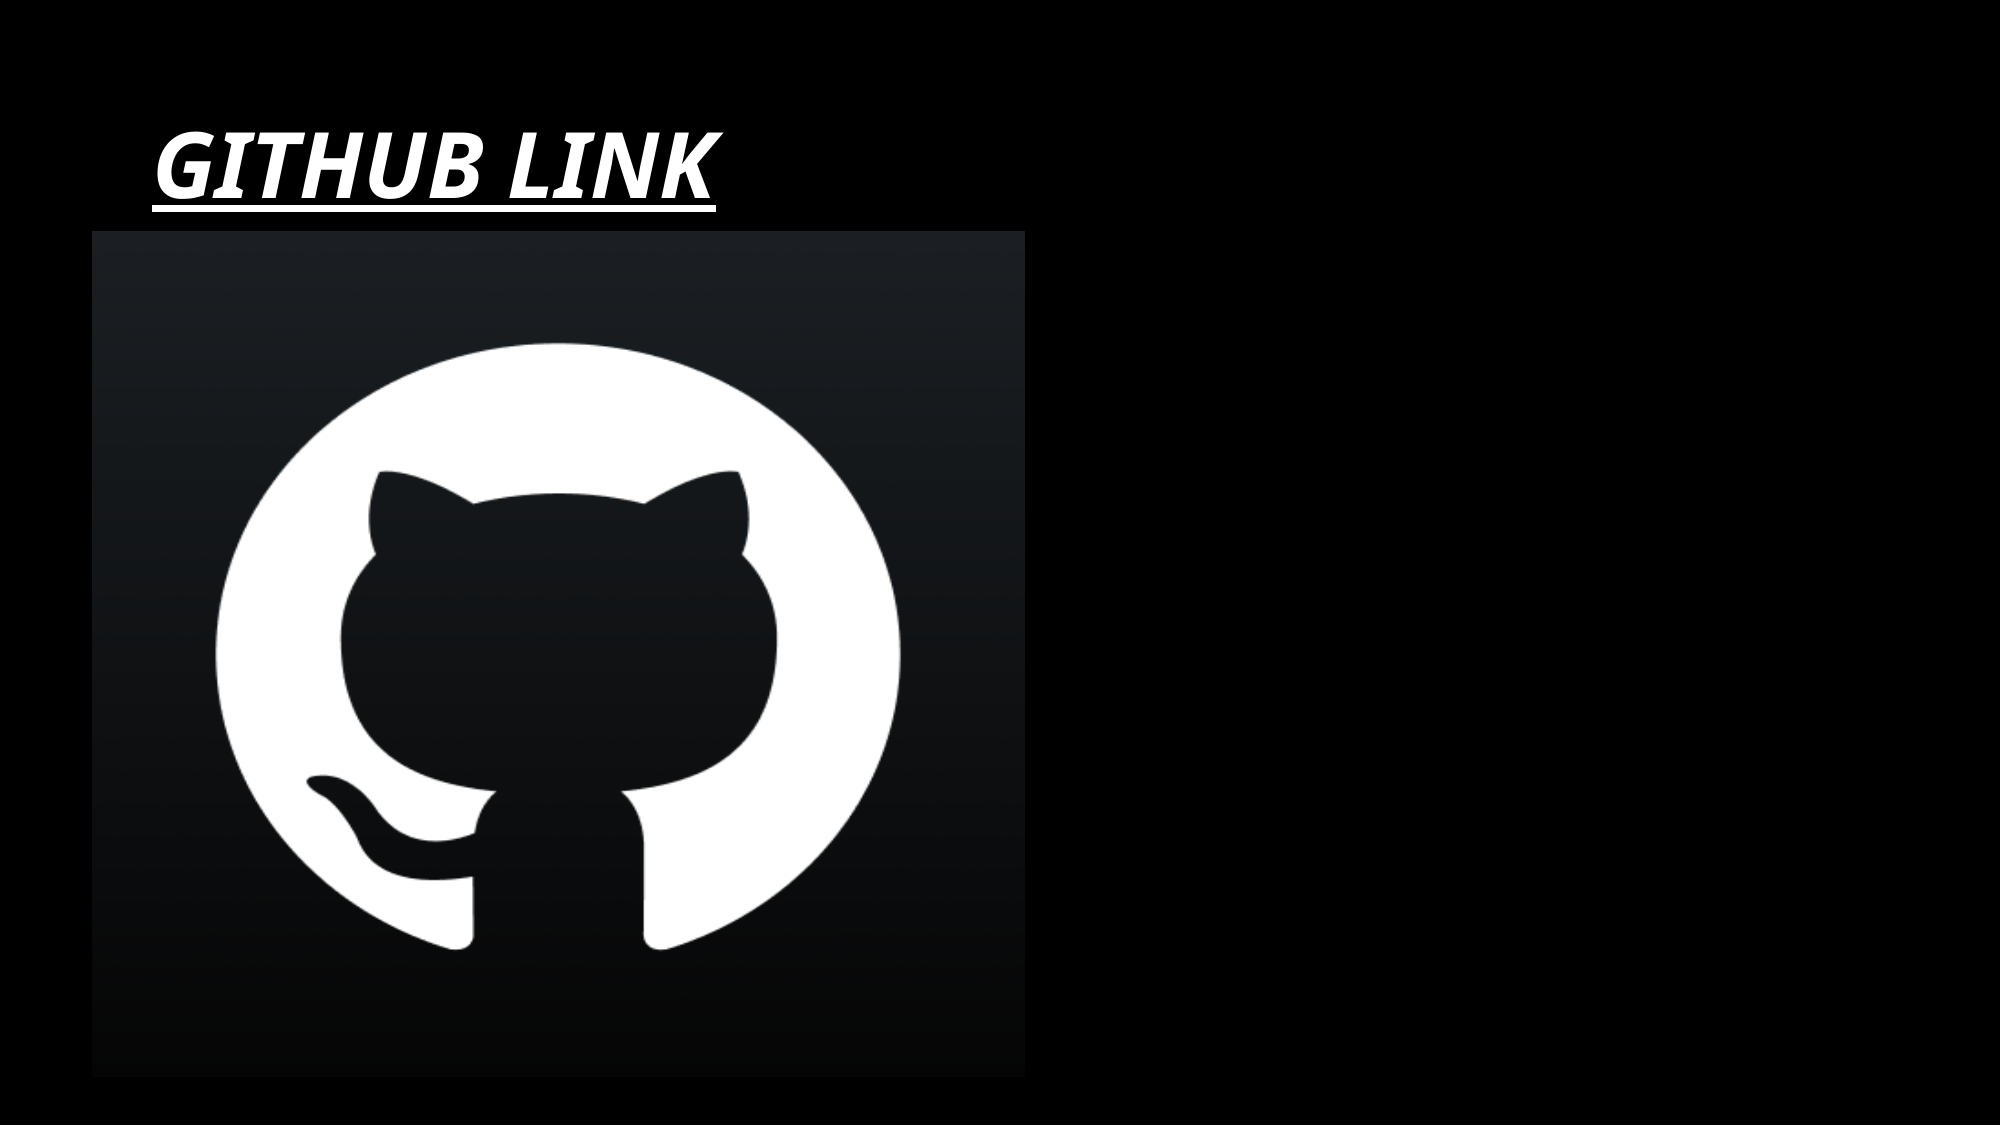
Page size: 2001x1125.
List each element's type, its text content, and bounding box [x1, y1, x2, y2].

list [91, 231, 1025, 1077]
title GITHUB LINK [137, 59, 1863, 278]
